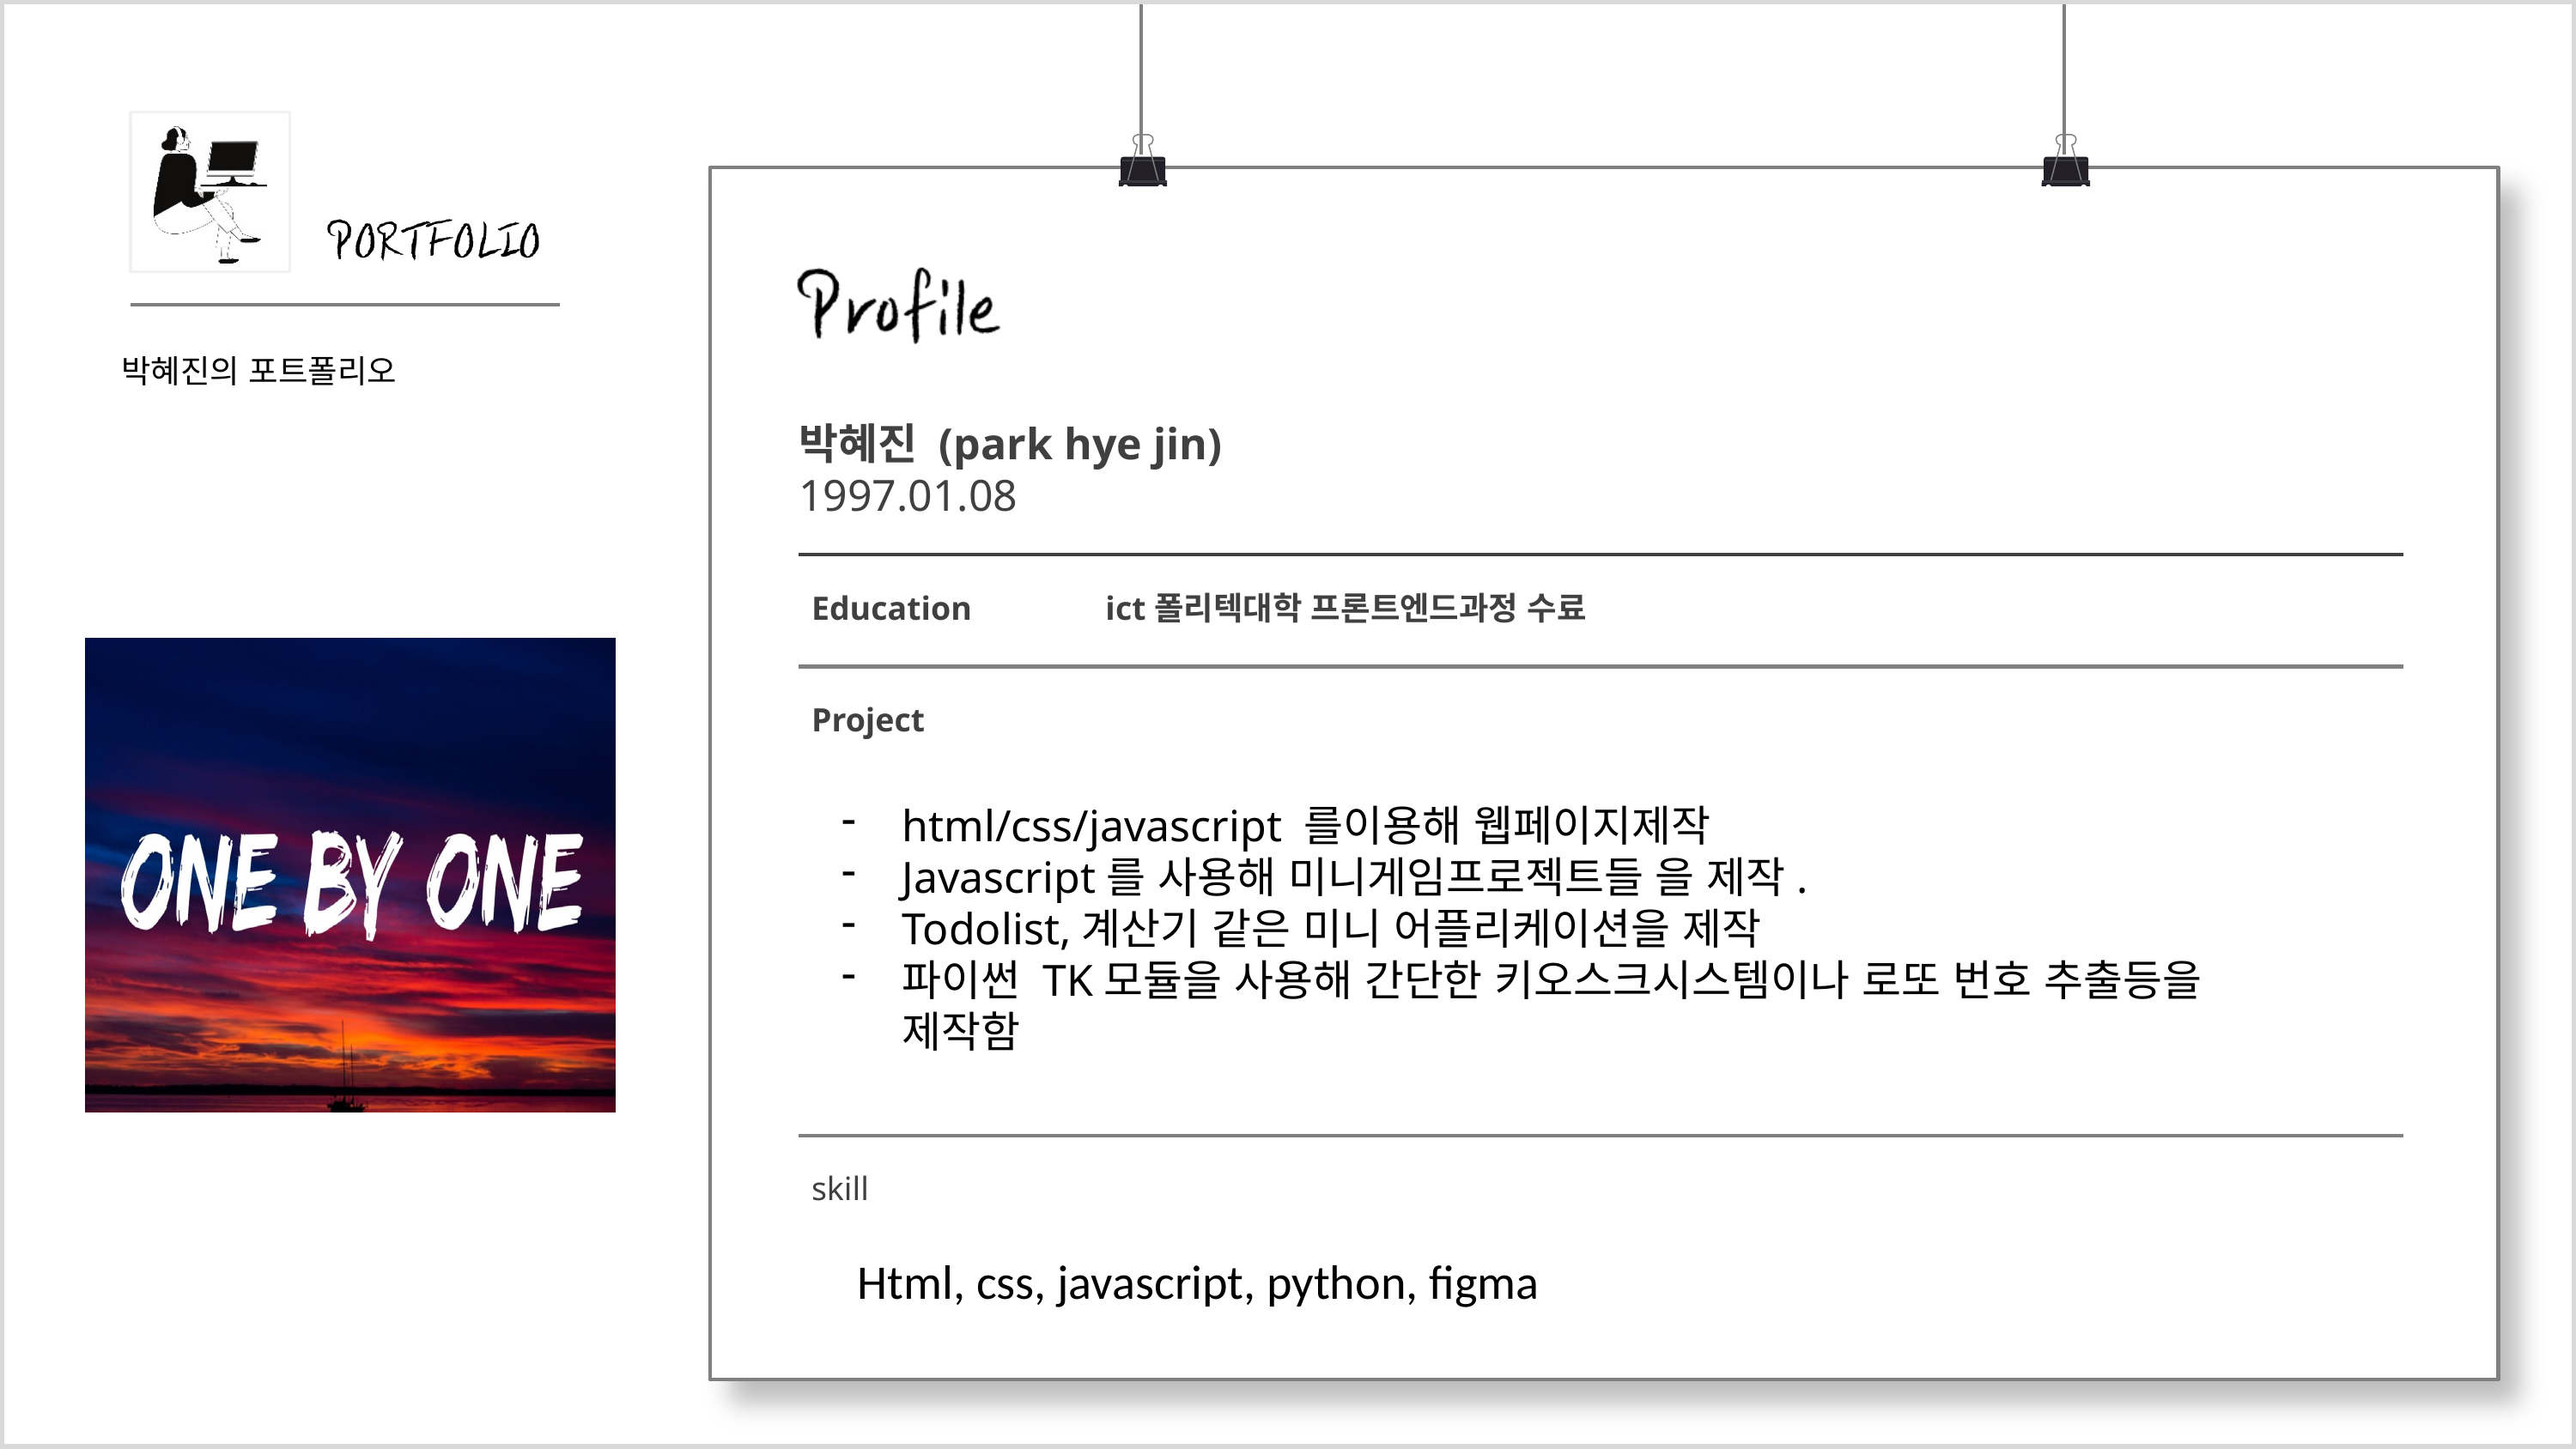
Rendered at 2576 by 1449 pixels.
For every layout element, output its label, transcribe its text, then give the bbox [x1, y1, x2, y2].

text_box Project [799, 693, 1684, 745]
text_box 박혜진 (park hye jin) 1997.01.08 [786, 409, 1314, 526]
picture [132, 113, 289, 270]
picture [319, 203, 553, 274]
text_box [107, 331, 476, 412]
text_box Education ict폴리텍대학 프론트엔드과정 수료 [799, 581, 1684, 633]
picture [85, 638, 616, 1113]
text_box 박혜진의 포트폴리오 [108, 344, 502, 397]
text_box skill [799, 1161, 1684, 1214]
text_box Html, css, javascript, python, figma [844, 1245, 2022, 1316]
picture [782, 241, 1019, 365]
text_box html/css/javascript 를이용해 웹페이지제작 Javascript를 사용해 미니게임프로젝트들 을 제작. Todolist,계산기 같은 미니 어플리케이션을 제작 파이썬 TK모듈을 사용해 간단한 키오스크시스템이나 로또 번호 추출등을 제작함 [829, 791, 2345, 1063]
